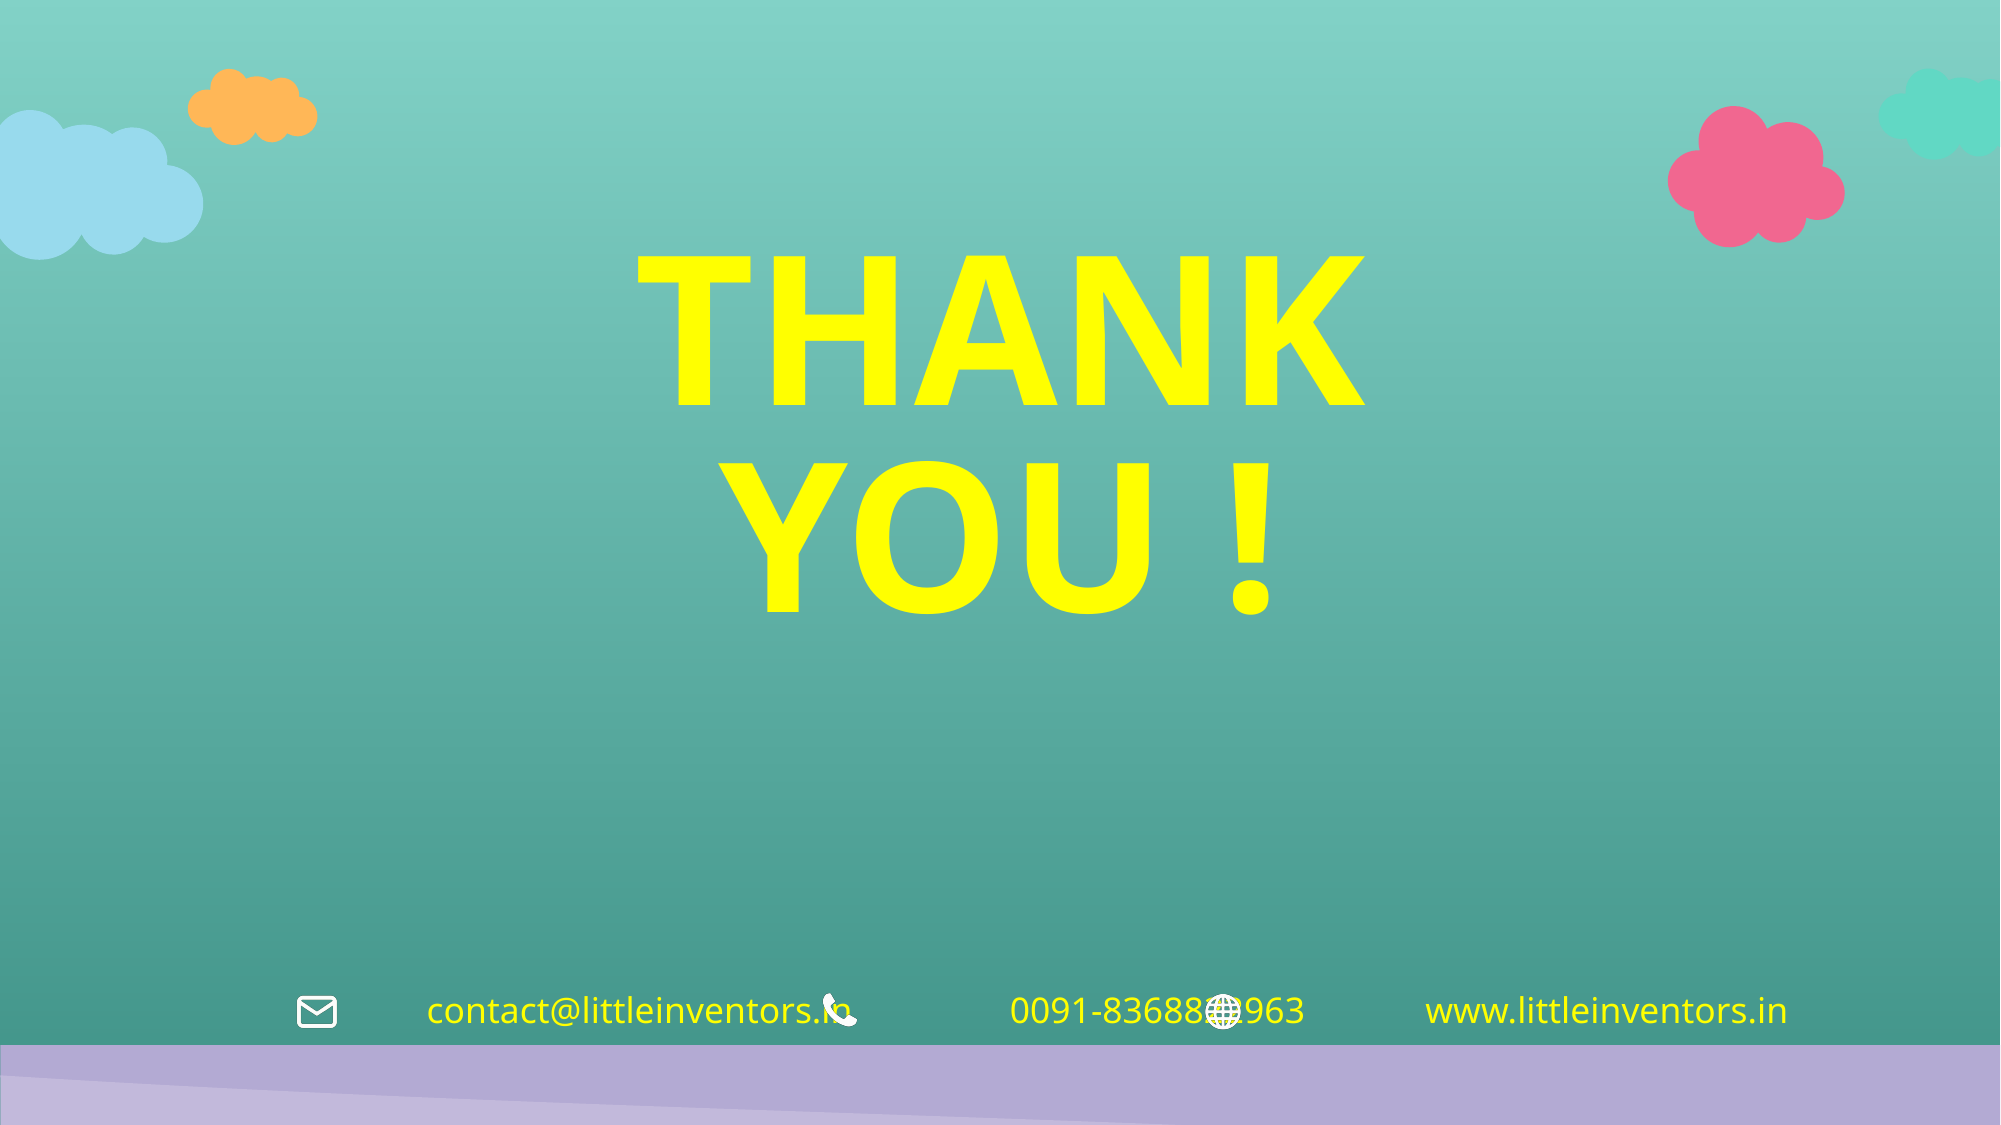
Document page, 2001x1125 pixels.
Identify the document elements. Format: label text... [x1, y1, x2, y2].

title THANK YOU ! [456, 269, 1543, 278]
list contact@littleinventors.in 0091-8368822963 www.littleinventors.in [134, 278, 1869, 1090]
picture [1205, 994, 1241, 1030]
picture [822, 991, 858, 1030]
picture [296, 994, 339, 1030]
